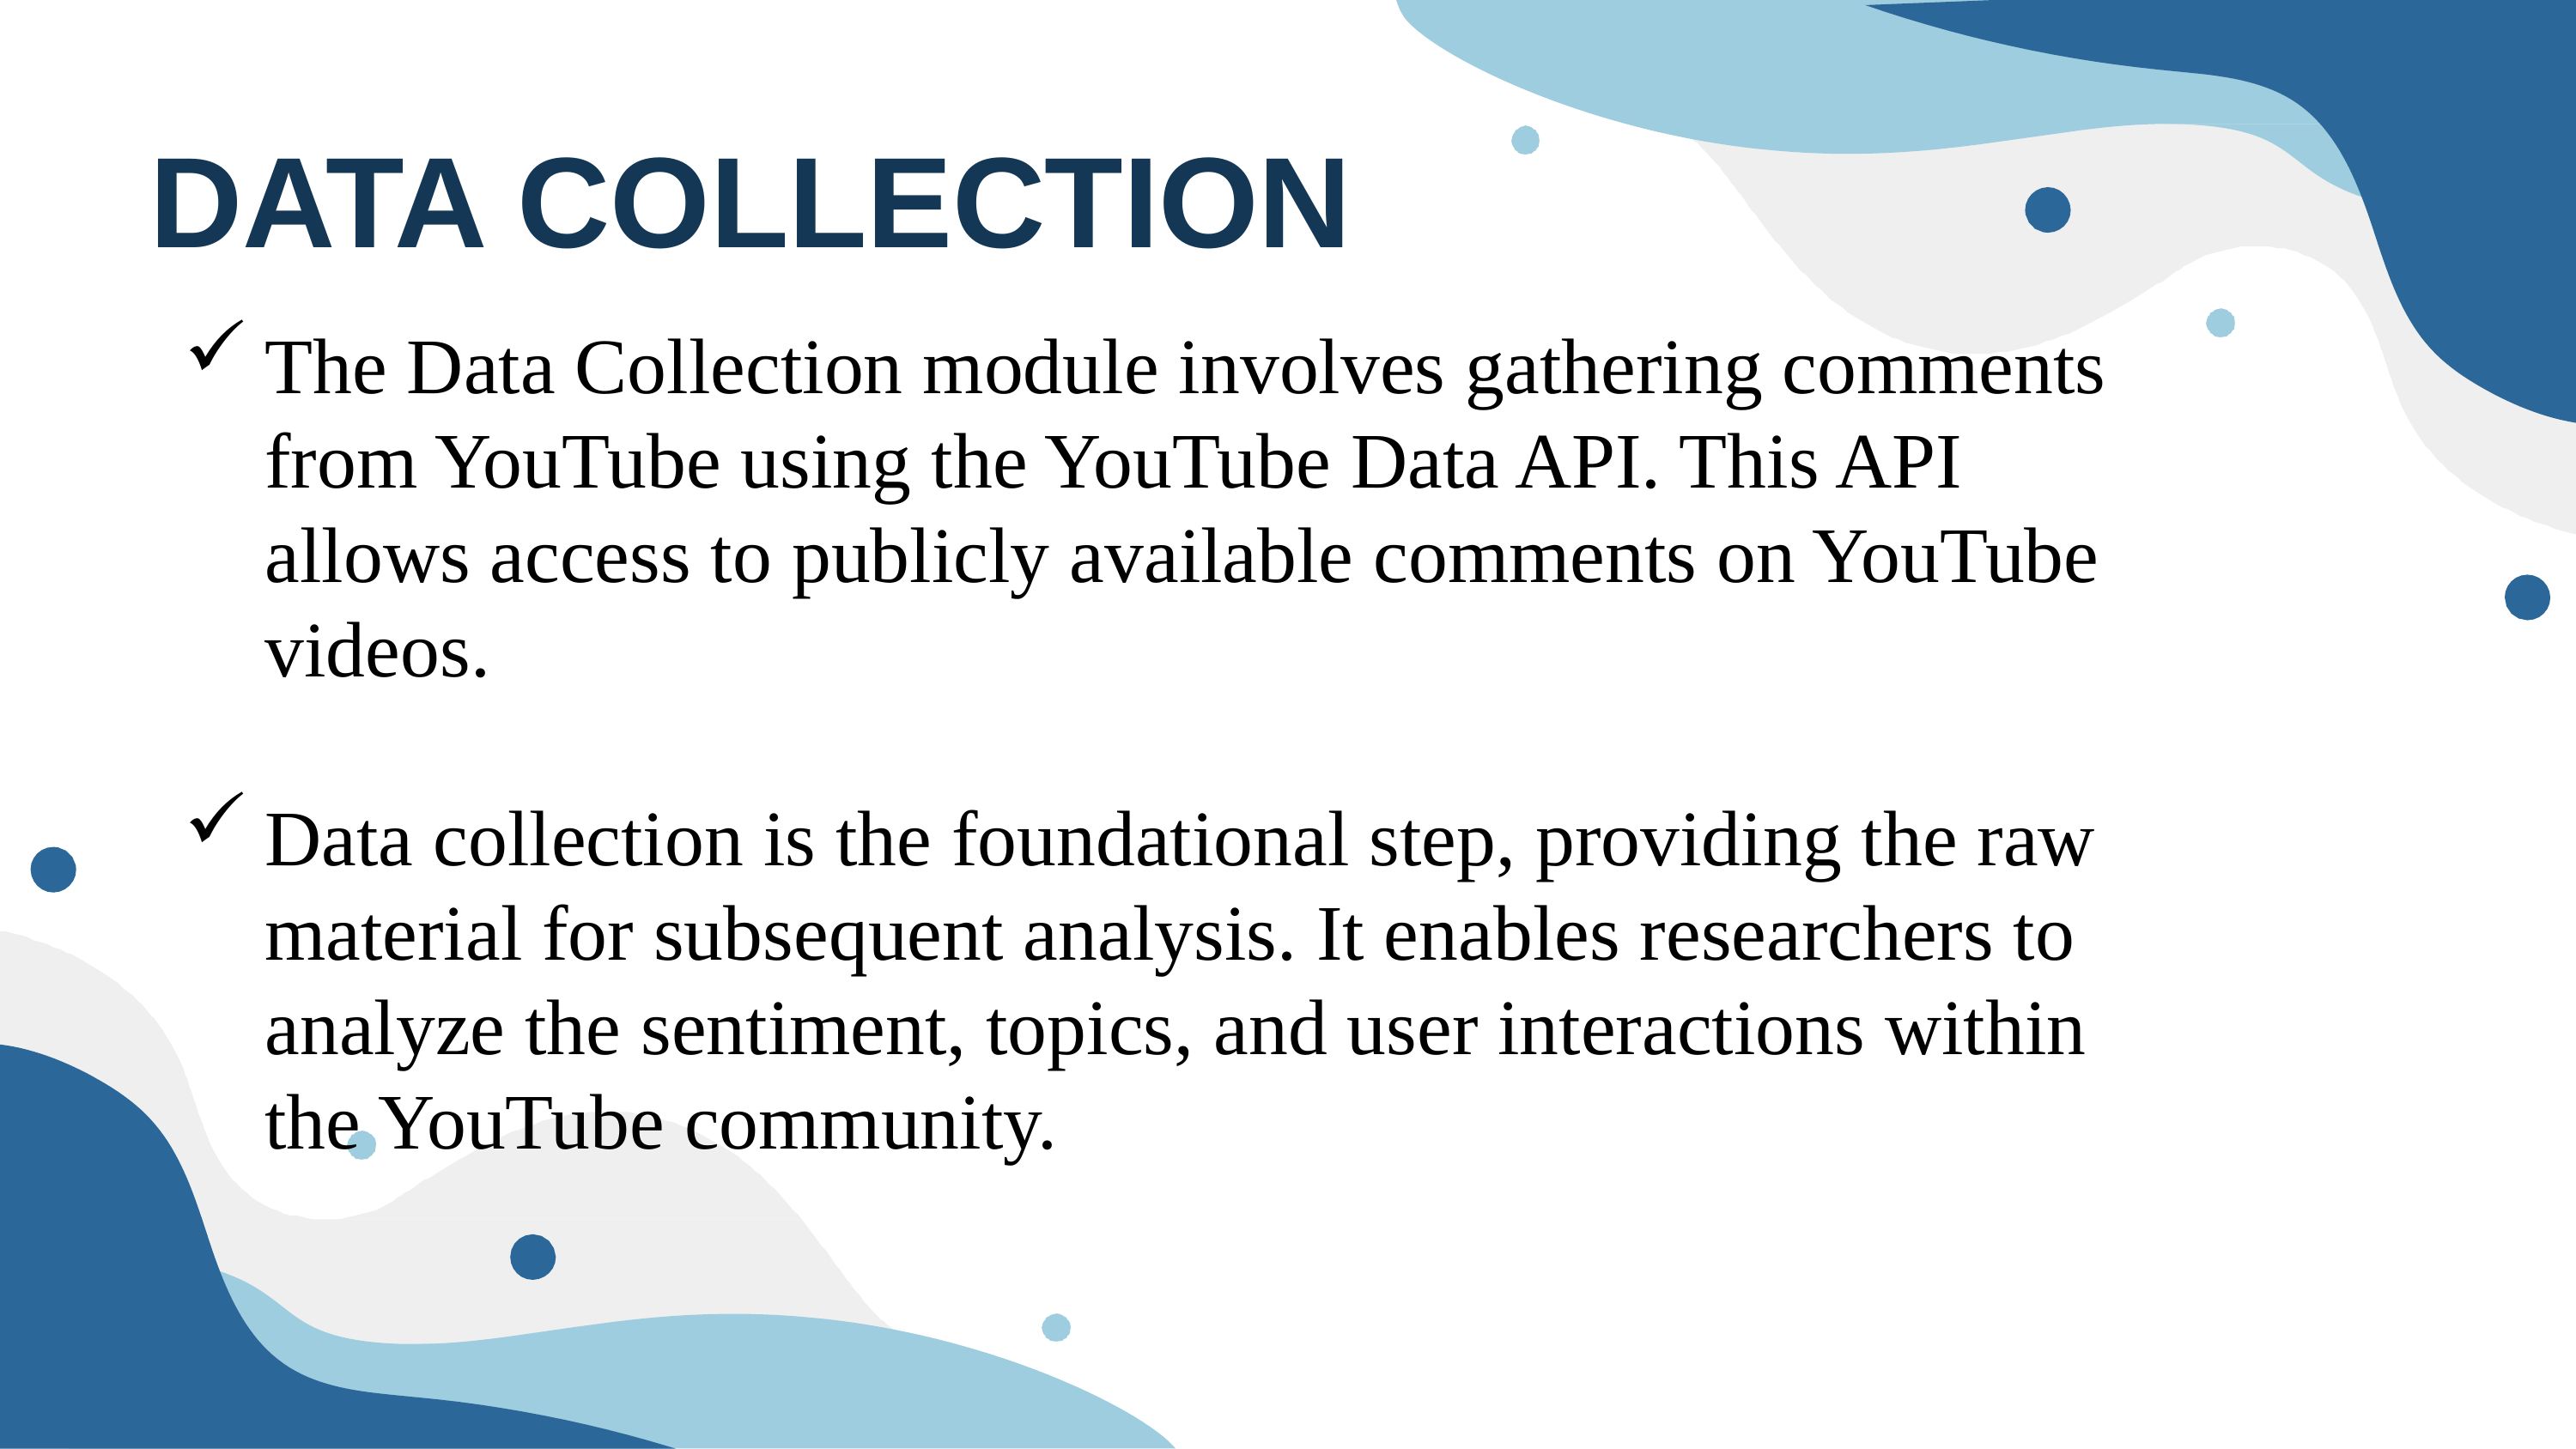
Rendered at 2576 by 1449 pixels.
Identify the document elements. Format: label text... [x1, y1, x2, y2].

text_box [30, 846, 76, 893]
text_box DATA COLLECTION [148, 0, 1394, 274]
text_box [1395, 0, 2576, 535]
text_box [0, 931, 1176, 1449]
text_box [2505, 574, 2551, 621]
text_box The Data Collection module involves gathering comments from YouTube using the YouTube Data API. This API allows access to publicly available comments on YouTube videos. Data collection is the foundational step, providing the raw material for subsequent analysis. It enables researchers to analyze the sentiment, topics, and user interactions within the YouTube community. [171, 308, 2158, 1171]
